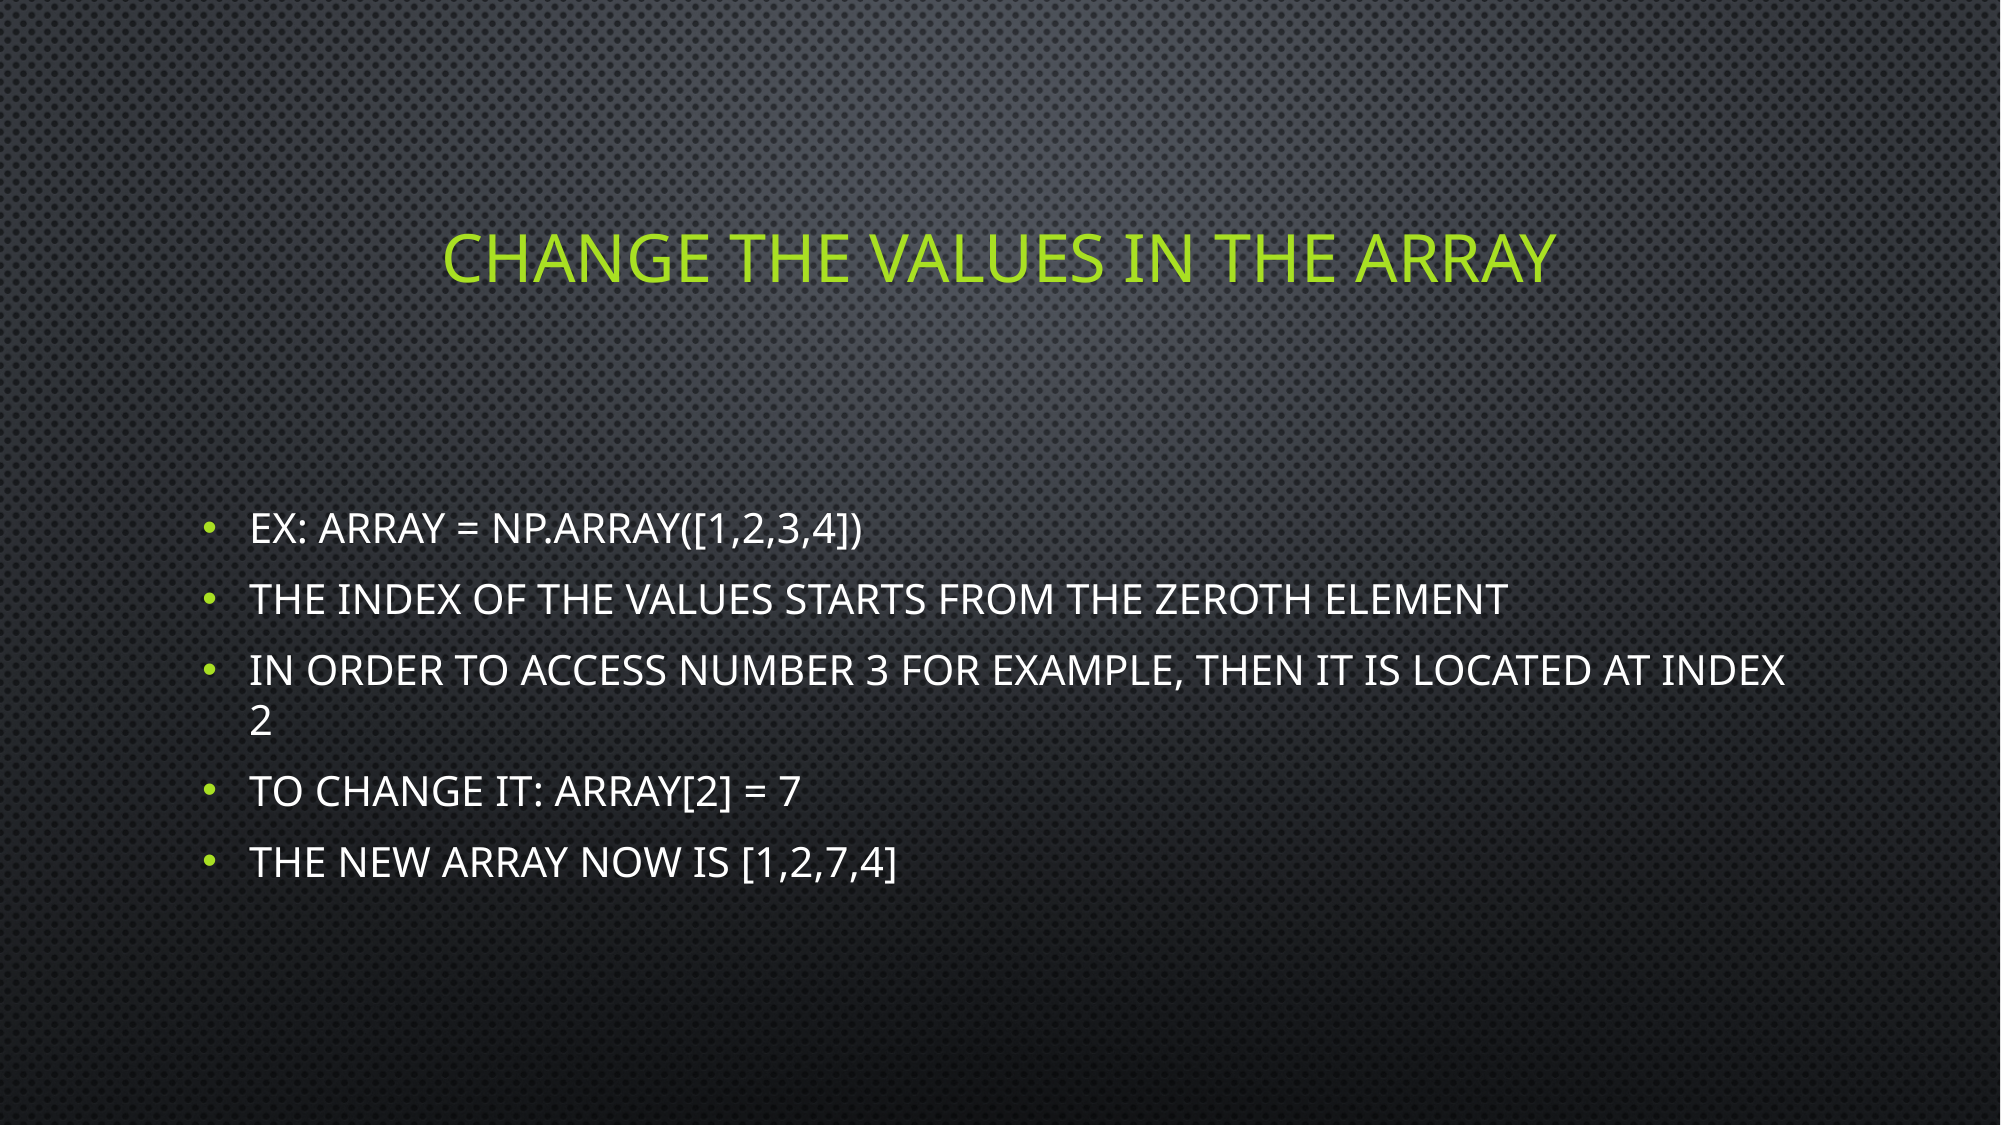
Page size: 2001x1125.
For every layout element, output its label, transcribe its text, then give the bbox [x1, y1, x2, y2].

title Change the values in the array [187, 99, 1813, 413]
list Ex: array = np.array([1,2,3,4]) The index of the values starts from the zeroth element In order to access number 3 for example, then it is located at index 2 To change it: array[2] = 7 The new array now is [1,2,7,4] [187, 437, 1813, 950]
